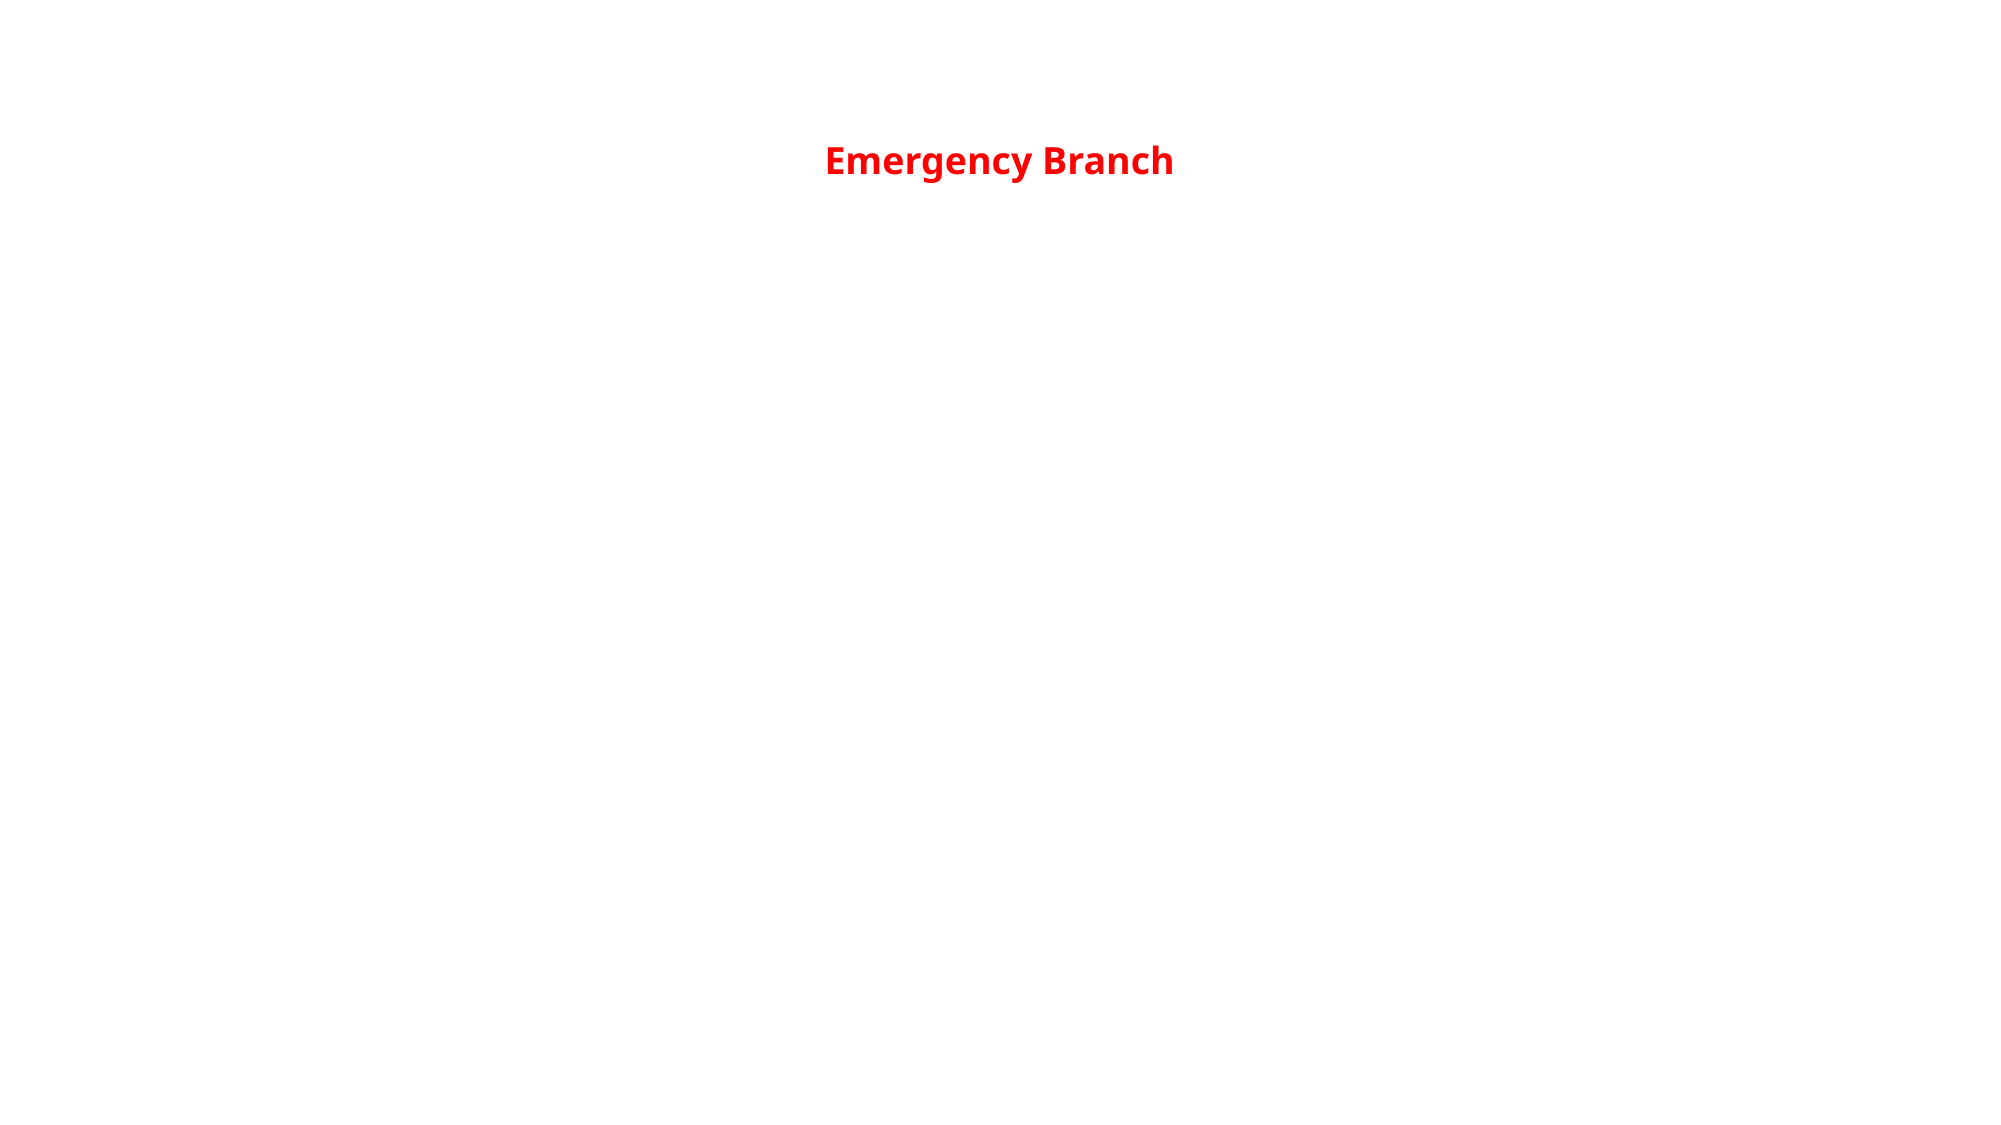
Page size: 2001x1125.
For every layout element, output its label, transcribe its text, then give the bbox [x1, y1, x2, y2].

text_box Emergency Branch [499, 130, 1501, 190]
